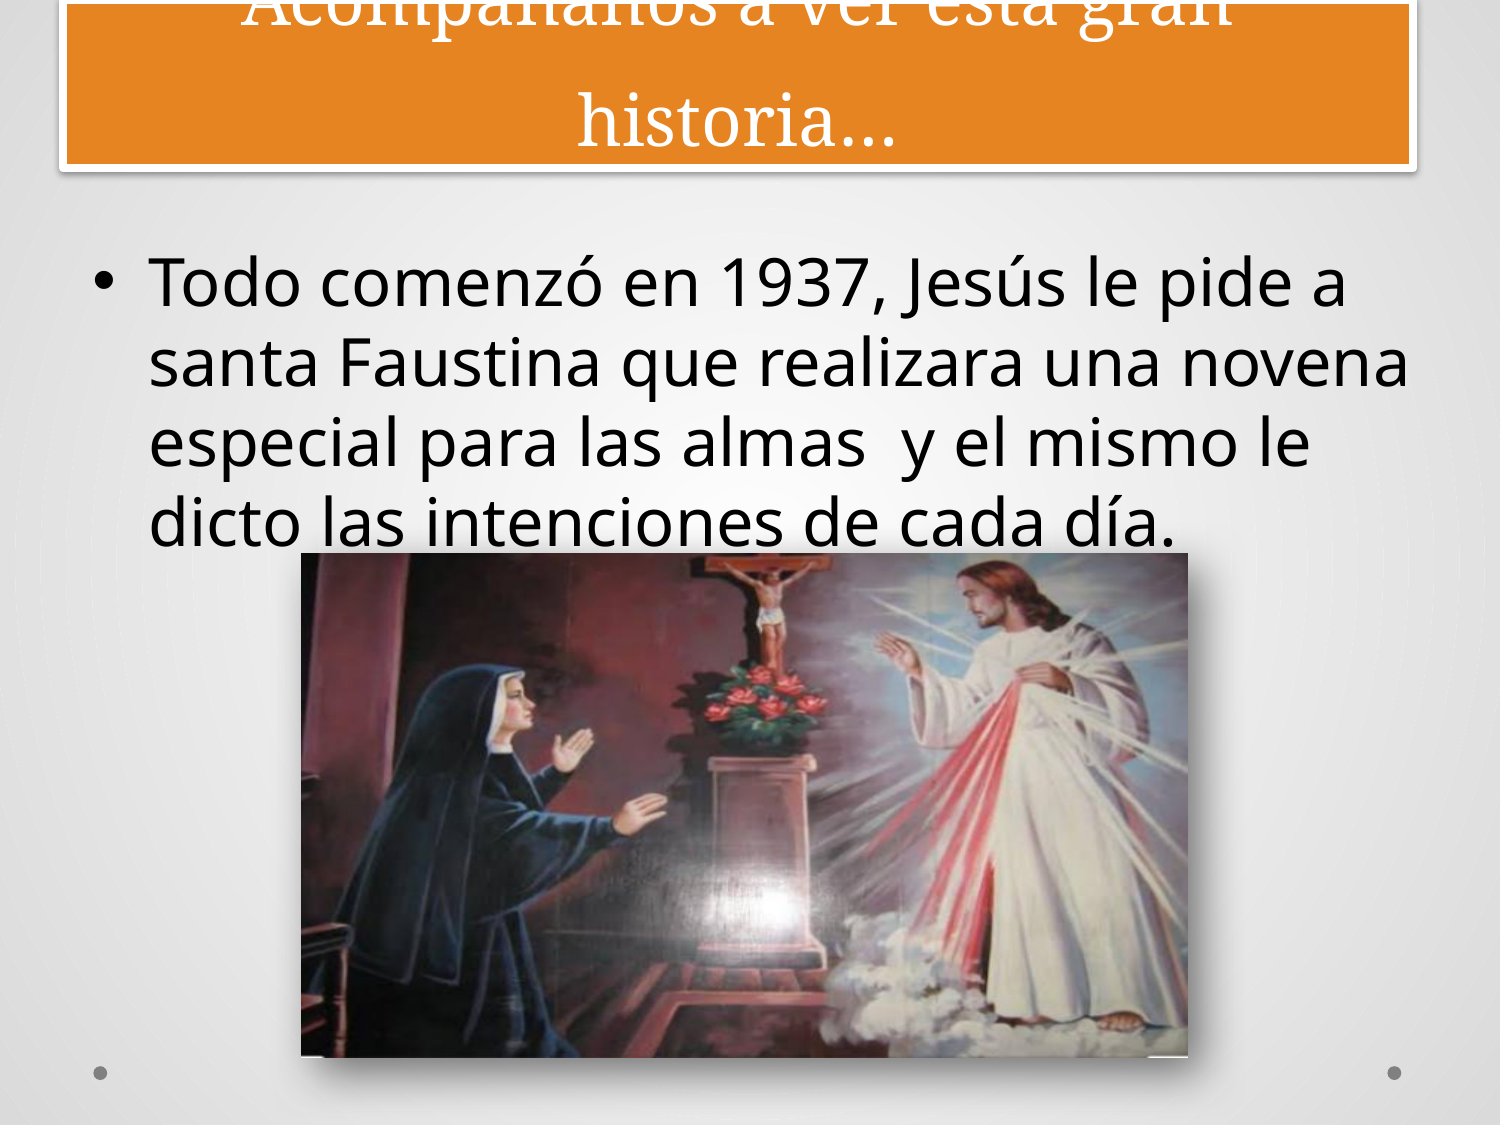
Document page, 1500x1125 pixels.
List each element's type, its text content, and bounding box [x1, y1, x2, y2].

title Acompáñanos a ver esta gran historia… [59, 0, 1417, 172]
list Todo comenzó en 1937, Jesús le pide a santa Faustina que realizara una novena especial para las almas y el mismo le dicto las intenciones de cada día. [77, 231, 1428, 975]
picture [300, 553, 1188, 1059]
